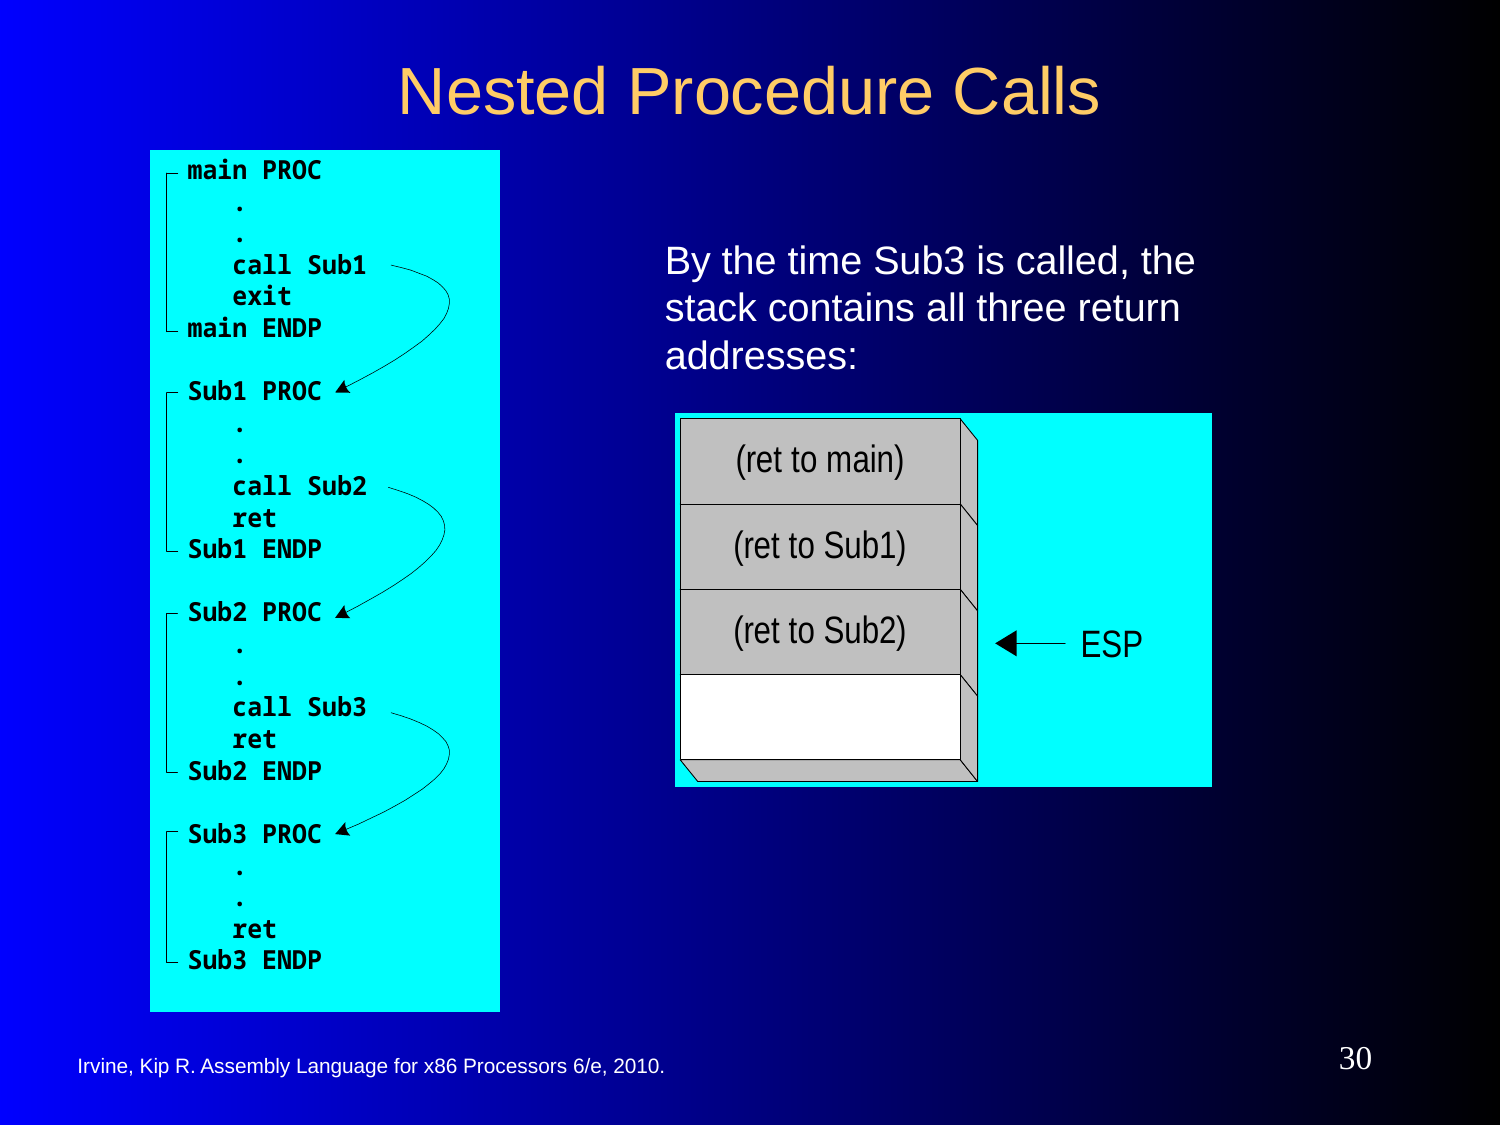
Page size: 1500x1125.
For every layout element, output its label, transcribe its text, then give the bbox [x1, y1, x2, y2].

slide_number 30 [1224, 1024, 1388, 1088]
text_box By the time Sub3 is called, the stack contains all three return addresses: [649, 212, 1238, 400]
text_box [674, 412, 1213, 788]
title Nested Procedure Calls [112, 37, 1388, 138]
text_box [149, 149, 501, 1013]
footer Irvine, Kip R. Assembly Language for x86 Processors 6/e, 2010. [62, 1039, 776, 1091]
